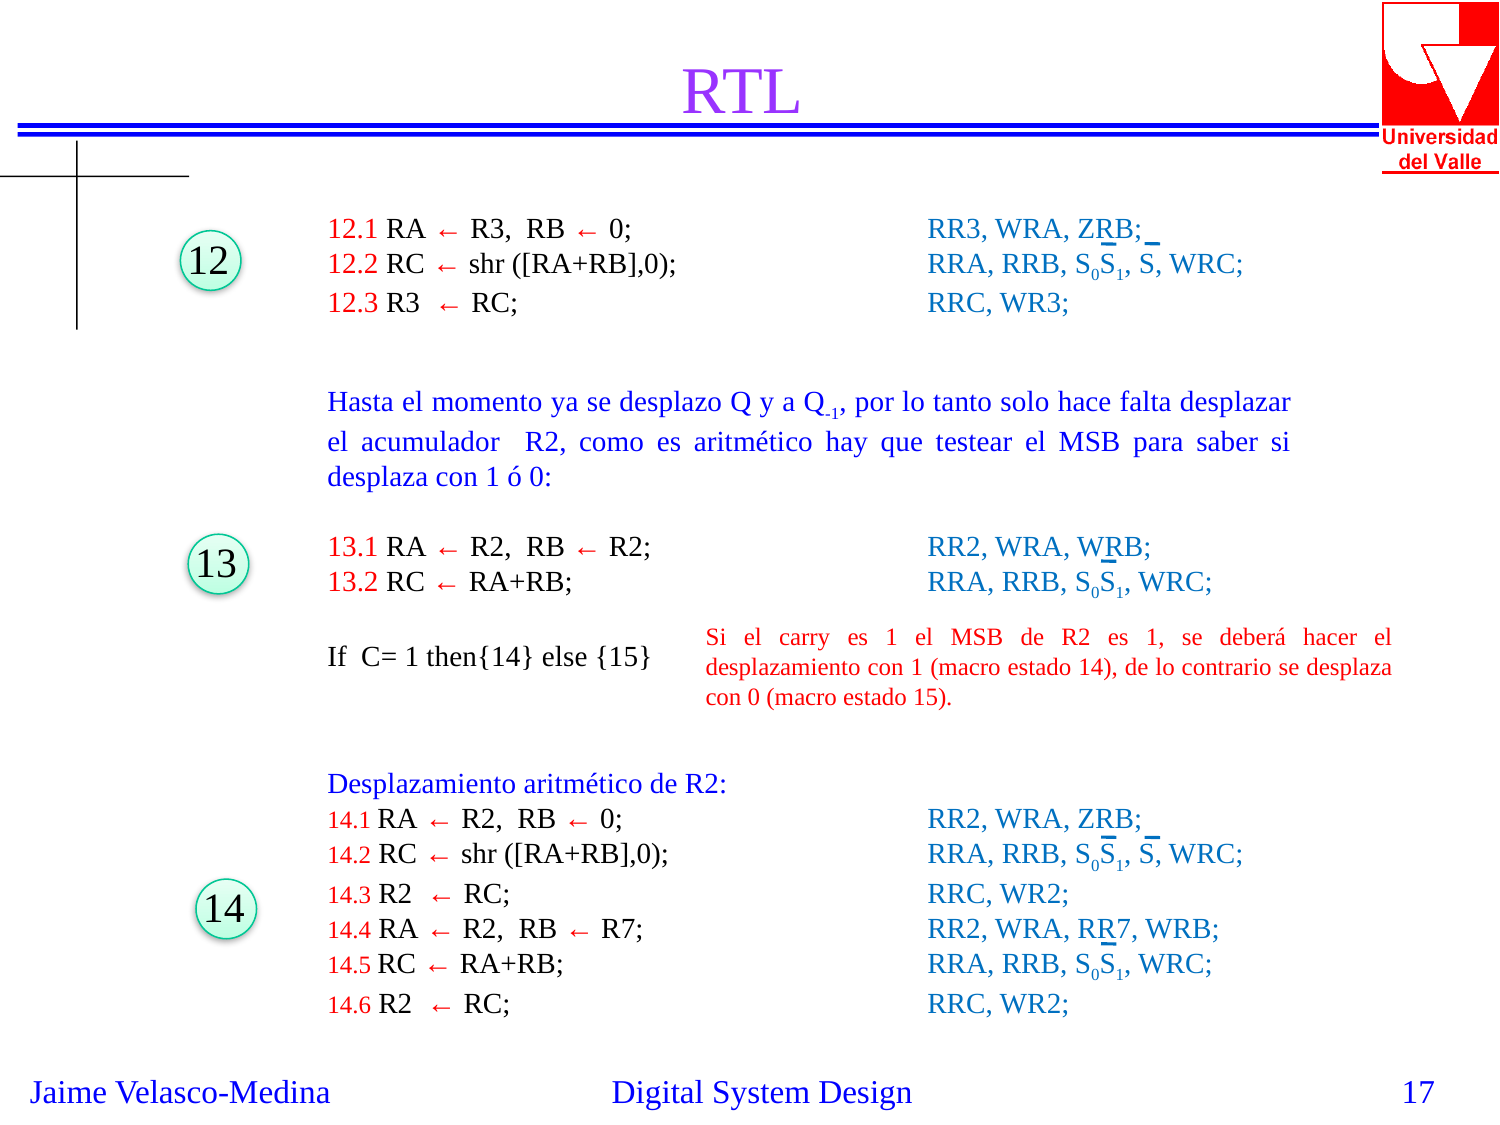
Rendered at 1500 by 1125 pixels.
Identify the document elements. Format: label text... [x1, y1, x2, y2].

text_box 12.1 RA ← R3, RB ← 0; RR3, WRA, ZRB; 12.2 RC ← shr ([RA+RB],0); RRA, RRB, S0S1, S, WRC; 12.3 R3 ← RC; RRC, WR3; [312, 201, 1283, 326]
picture [1379, 0, 1500, 175]
text_box Hasta el momento ya se desplazo Q y a Q-1, por lo tanto solo hace falta desplazar el acumulador R2, como es aritmético hay que testear el MSB para saber si desplaza con 1 ó 0: 13.1 RA ← R2, RB ← R2; RR2, WRA, WRB; 13.2 RC ← RA+RB; RRA, RRB, S0S1, WRC; If C= 1 then{14} else {15} [312, 375, 1307, 680]
text_box 12 [172, 224, 250, 290]
text_box Desplazamiento aritmético de R2: 14.1 RA ← R2, RB ← 0; RR2, WRA, ZRB; 14.2 RC ← shr ([RA+RB],0); RRA, RRB, S0S1, S, WRC; 14.3 R2 ← RC; RRC, WR2; 14.4 RA ← R2, RB ← R7; RR2, WRA, RR7, WRB; 14.5 RC ← RA+RB; RRA, RRB, S0S1, WRC; 14.6 R2 ← RC; RRC, WR2; [312, 757, 1354, 1027]
text_box RTL [418, 39, 1067, 135]
text_box 14 [188, 873, 266, 939]
text_box Si el carry es 1 el MSB de R2 es 1, se deberá hacer el desplazamiento con 1 (macro estado 14), de lo contrario se desplaza con 0 (macro estado 15). [690, 612, 1408, 718]
text_box 13 [180, 528, 258, 594]
